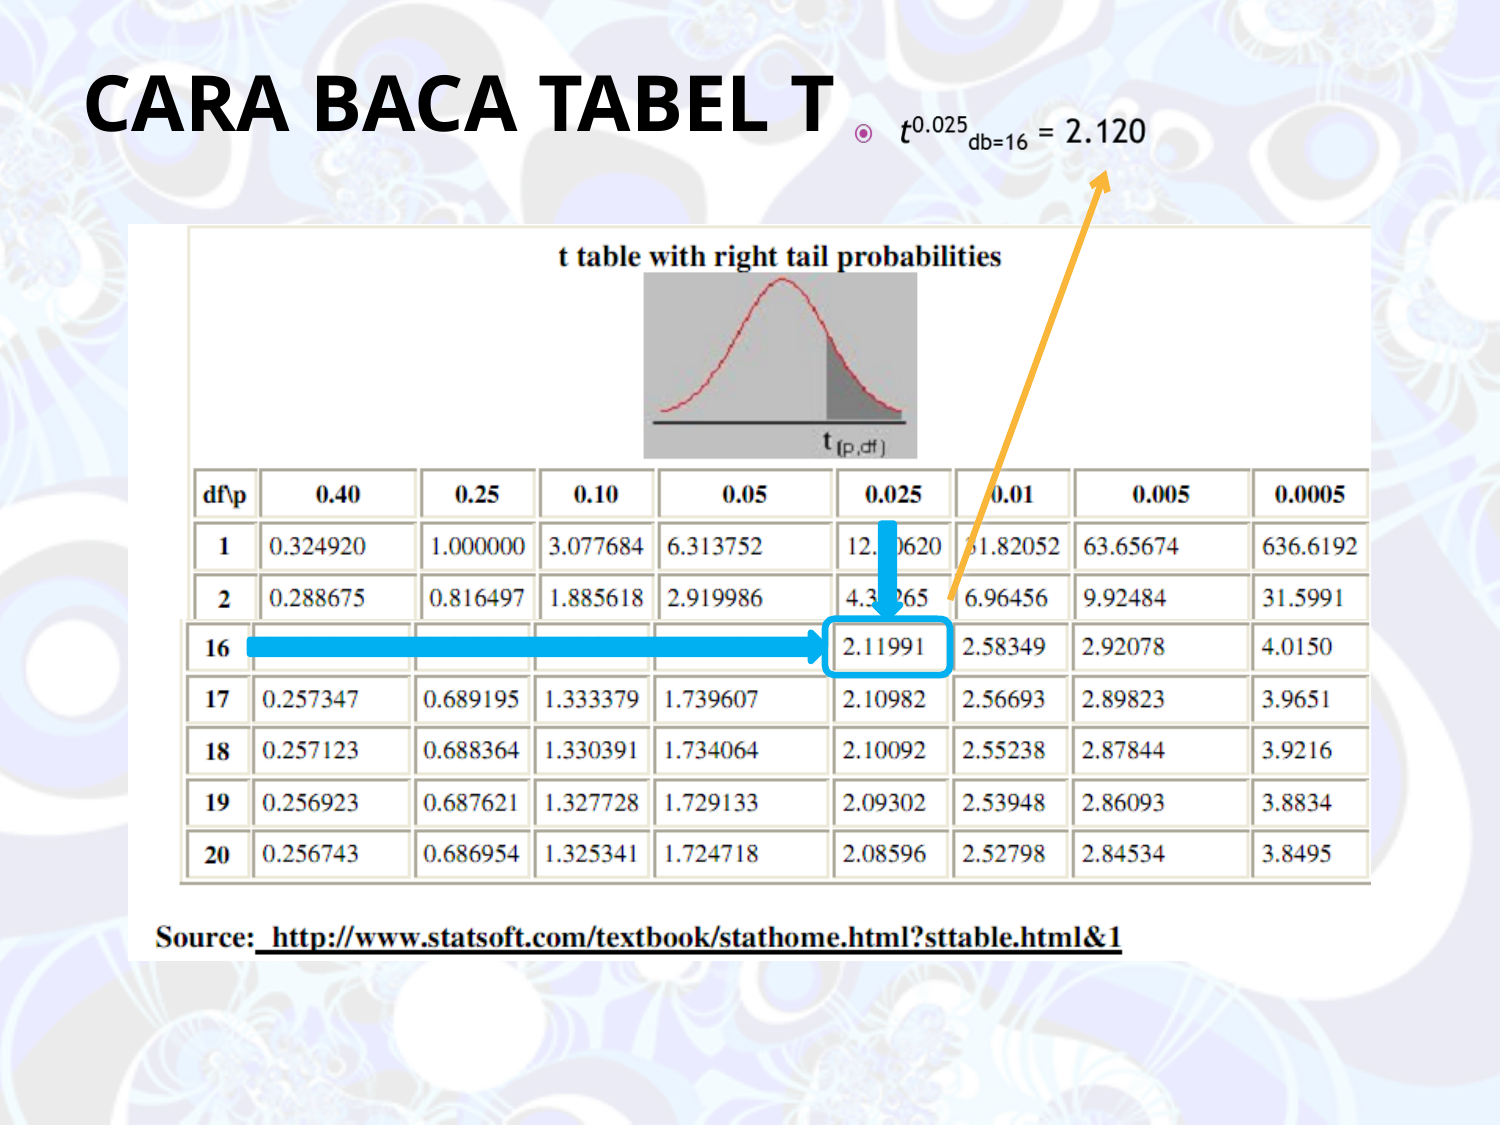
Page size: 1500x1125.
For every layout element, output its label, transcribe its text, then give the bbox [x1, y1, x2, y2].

picture [841, 99, 1372, 171]
picture [128, 224, 1371, 620]
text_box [948, 169, 1107, 602]
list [128, 628, 1371, 961]
title Cara baca tabel t [75, 52, 1263, 240]
